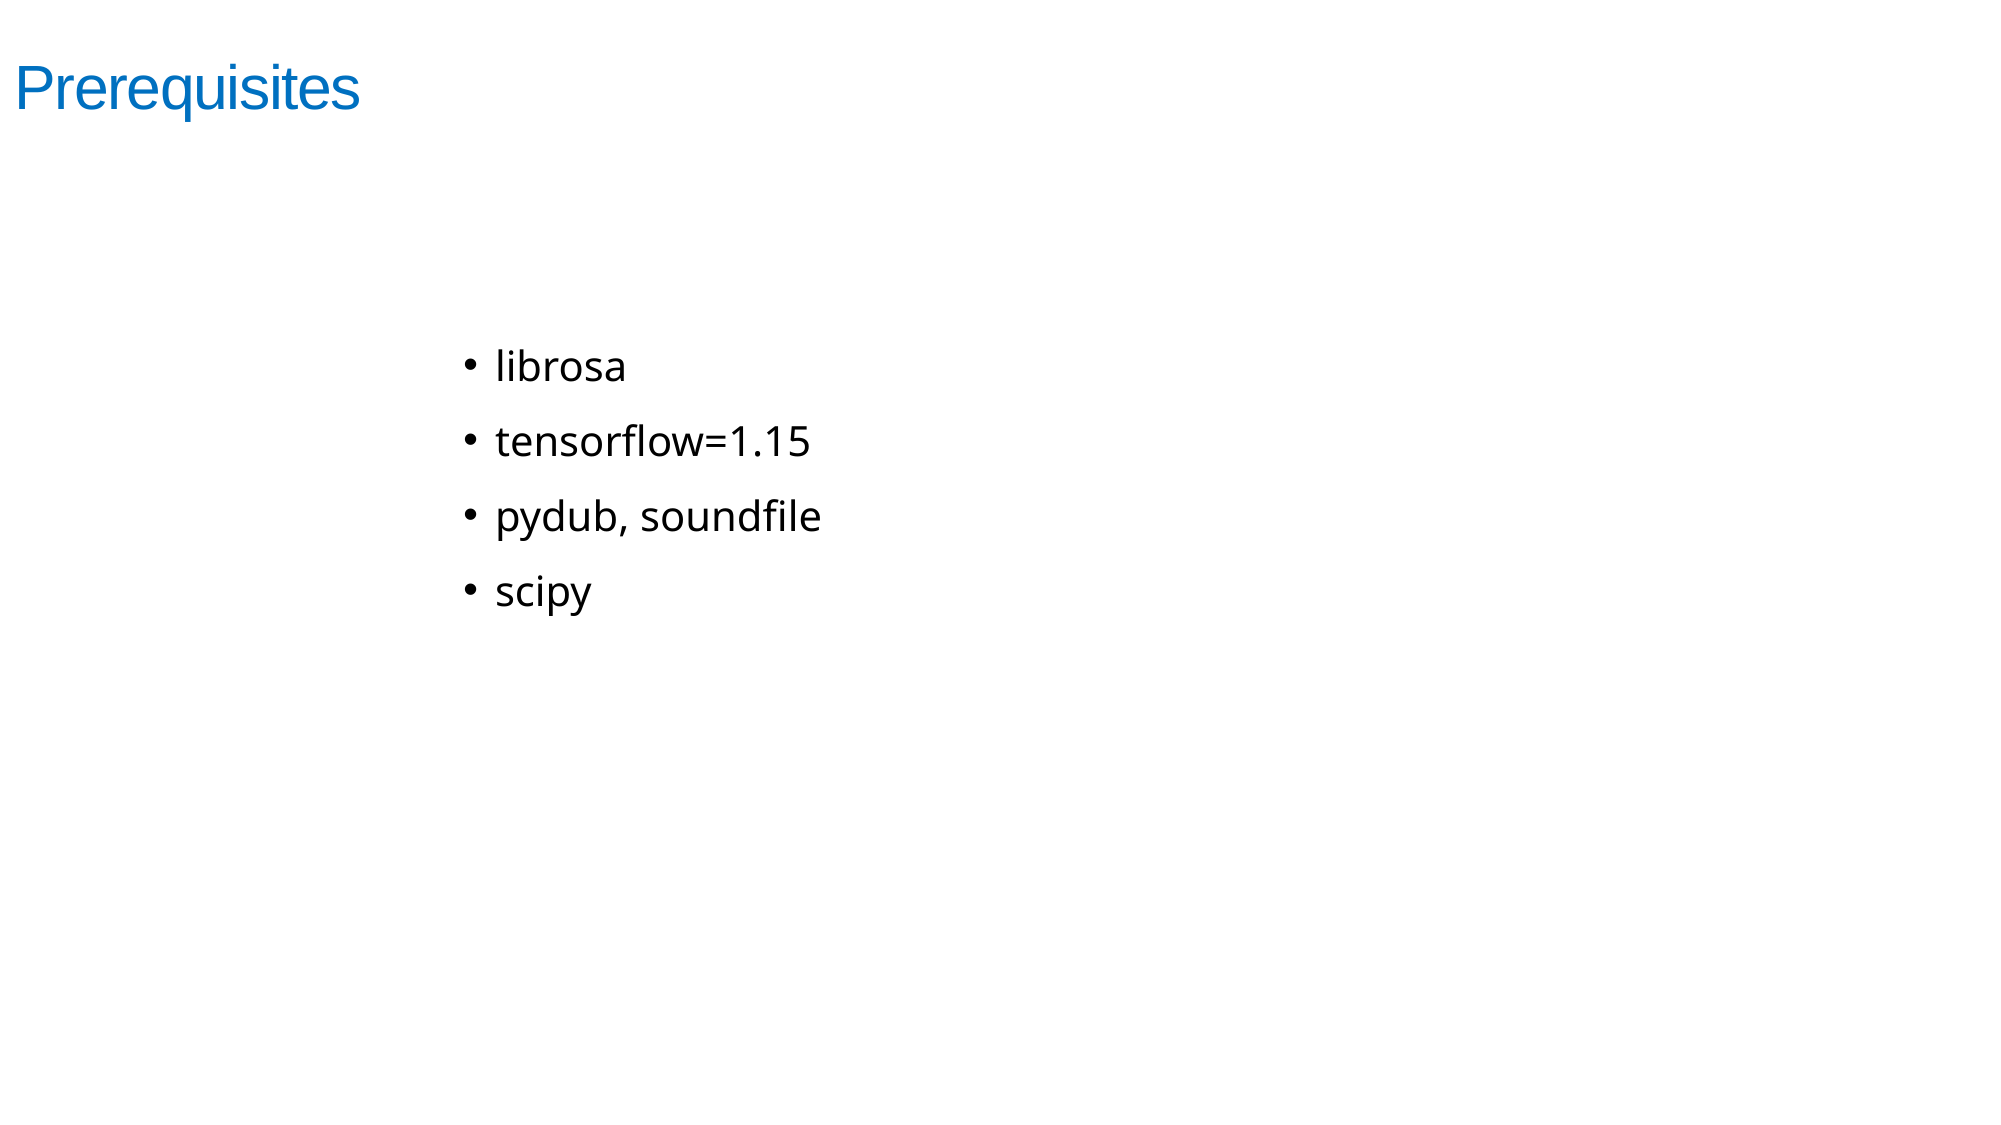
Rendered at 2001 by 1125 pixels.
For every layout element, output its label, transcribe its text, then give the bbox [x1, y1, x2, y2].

text_box librosa tensorflow=1.15 pydub, soundfile scipy [432, 306, 1797, 705]
text_box Prerequisites [0, 39, 2000, 130]
